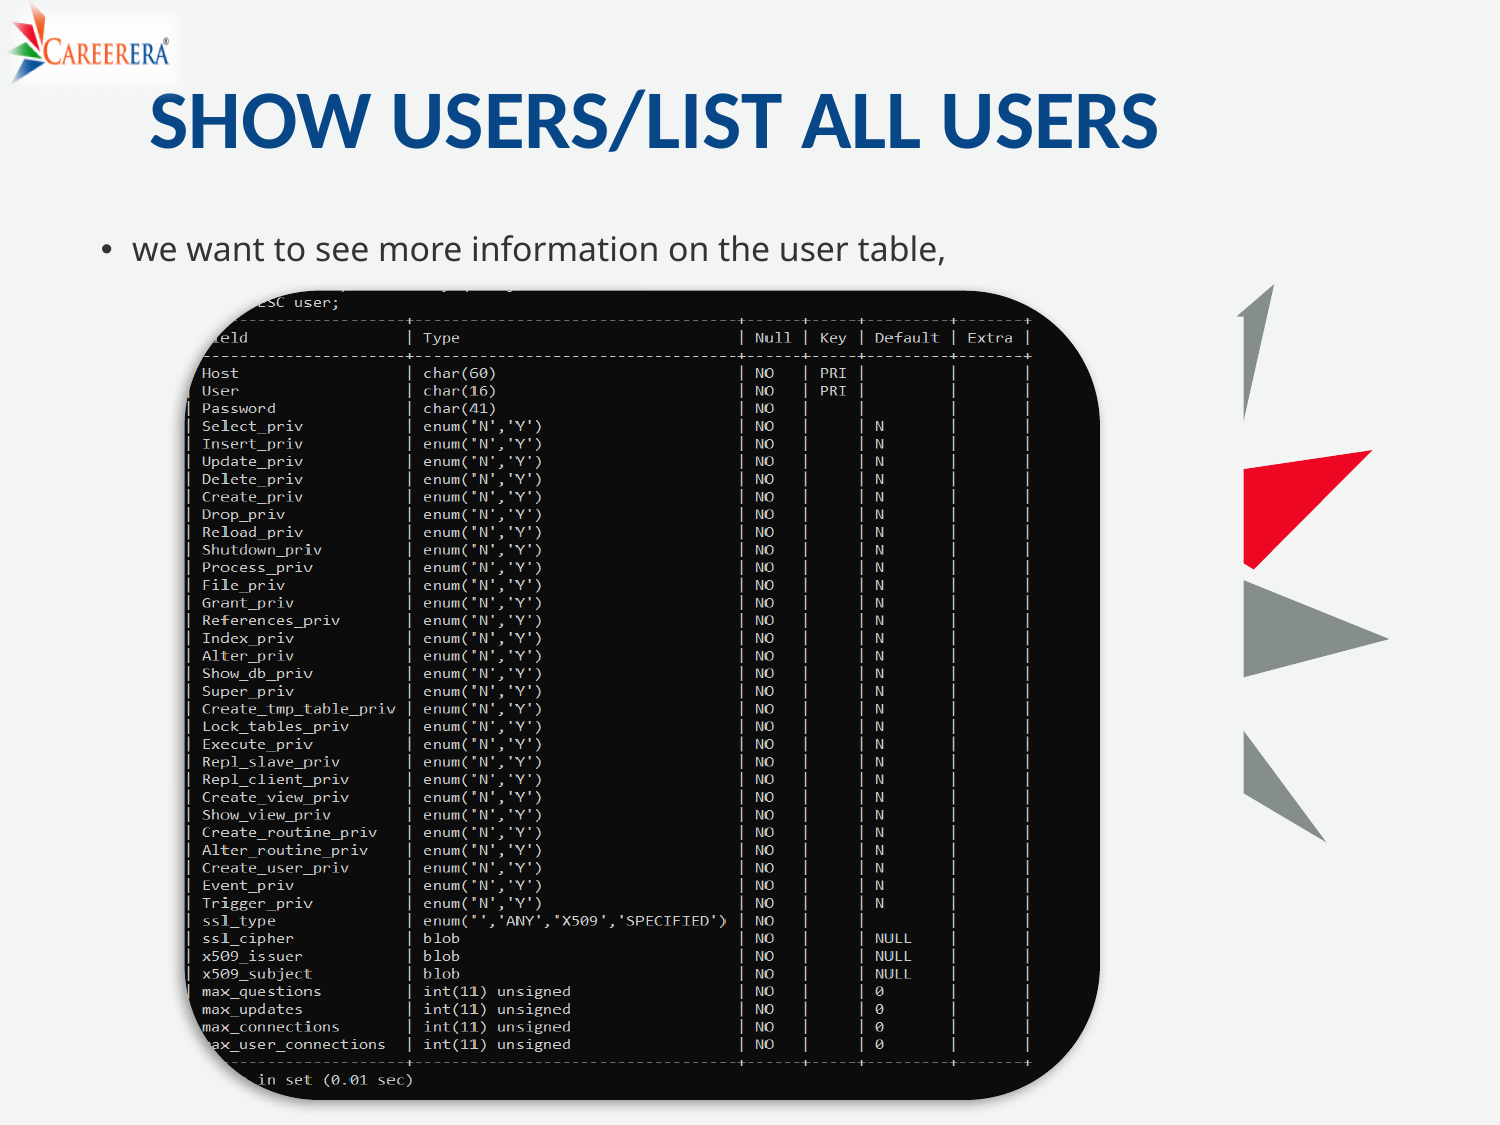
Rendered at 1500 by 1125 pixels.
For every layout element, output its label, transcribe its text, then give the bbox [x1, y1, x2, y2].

picture [0, 0, 196, 104]
list we want to see more information on the user table, [85, 224, 1199, 277]
picture [184, 290, 1100, 1100]
title SHOW USERS/LIST ALL USERS [62, 59, 1248, 185]
